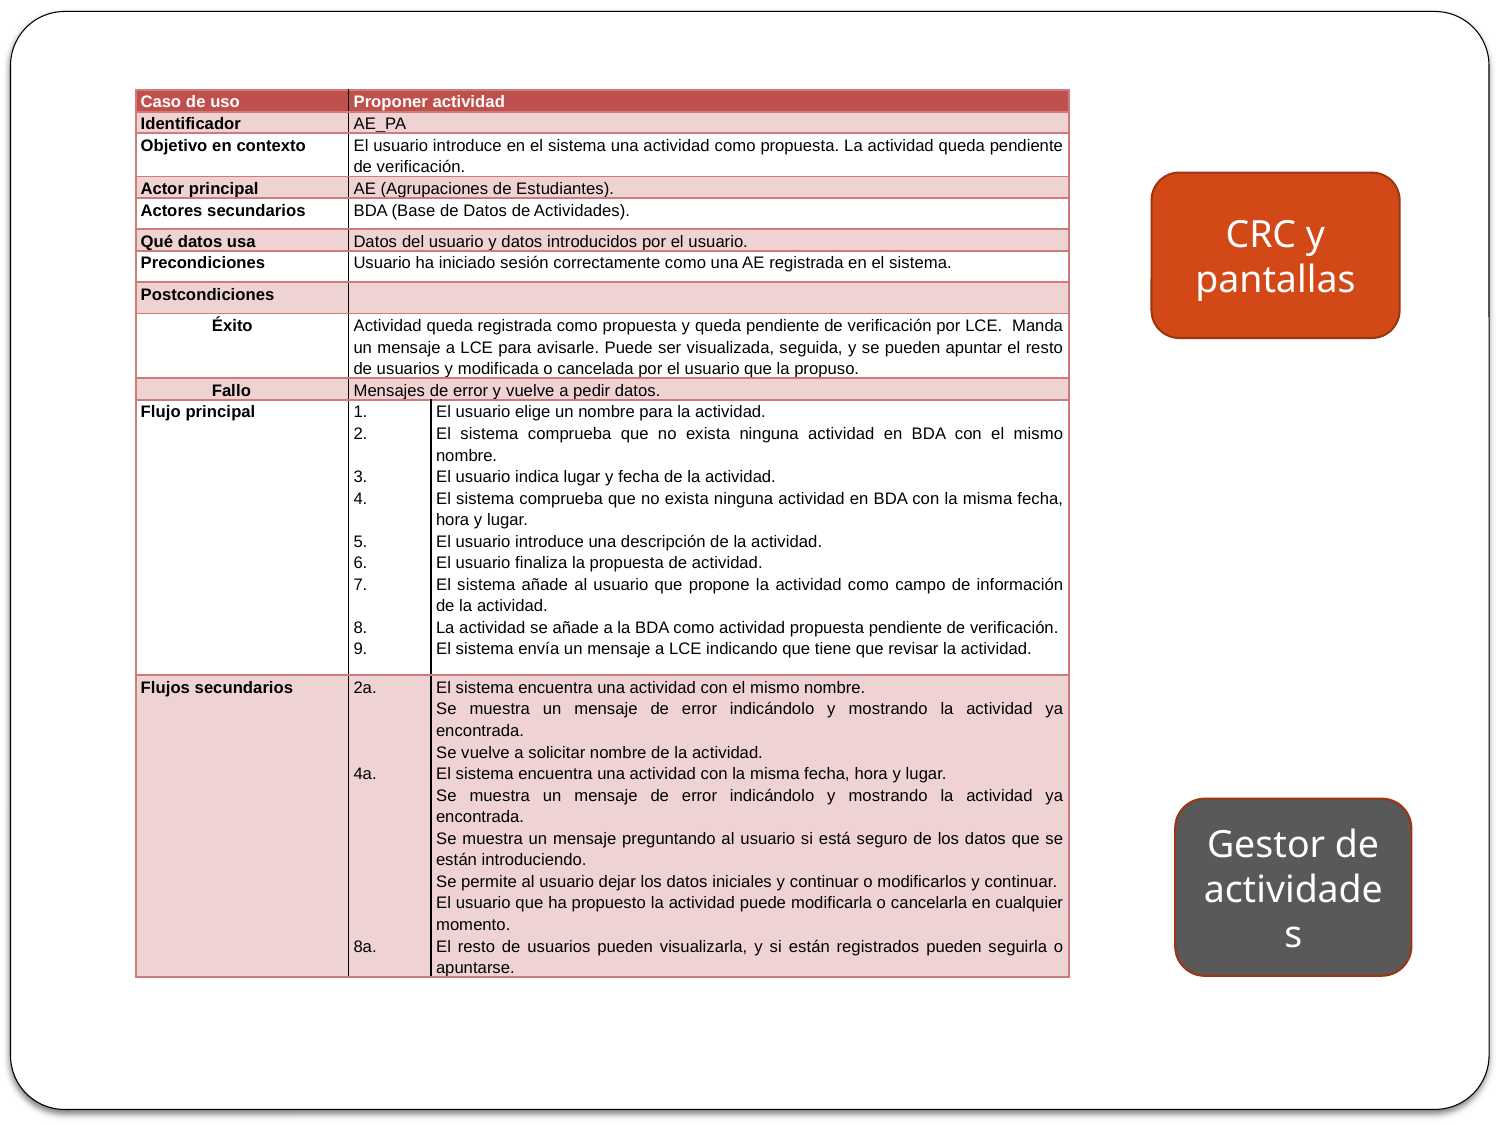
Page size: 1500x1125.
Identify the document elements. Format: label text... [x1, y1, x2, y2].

table_cell 2a. 4a. 8a. [349, 676, 430, 976]
table_cell El usuario elige un nombre para la actividad. El sistema comprueba que no exista ninguna actividad en BDA con el mismo nombre. El usuario indica lugar y fecha de la actividad. El sistema comprueba que no exista ninguna actividad en BDA con la misma fecha, hora y lugar. El usuario introduce una descripción de la actividad. El usuario finaliza la propuesta de actividad. El sistema añade al usuario que propone la actividad como campo de información de la actividad. La actividad se añade a la BDA como actividad propuesta pendiente de verificación. El sistema envía un mensaje a LCE indicando que tiene que revisar la actividad. [432, 401, 1068, 674]
table_cell Identificador [137, 113, 348, 132]
table_cell El usuario introduce en el sistema una actividad como propuesta. La actividad queda pendiente de verificación. [349, 134, 1068, 176]
table_header Proponer actividad [349, 91, 1068, 111]
table_cell Qué datos usa [137, 230, 348, 250]
text_box CRC y pantallas [1150, 171, 1401, 340]
table_cell Éxito [137, 314, 348, 377]
table_cell BDA (Base de Datos de Actividades). [349, 199, 1068, 228]
table_cell Fallo [137, 379, 348, 399]
table_cell Objetivo en contexto [137, 134, 348, 176]
table_cell El sistema encuentra una actividad con el mismo nombre. Se muestra un mensaje de error indicándolo y mostrando la actividad ya encontrada. Se vuelve a solicitar nombre de la actividad. El sistema encuentra una actividad con la misma fecha, hora y lugar. Se muestra un mensaje de error indicándolo y mostrando la actividad ya encontrada. Se muestra un mensaje preguntando al usuario si está seguro de los datos que se están introduciendo. Se permite al usuario dejar los datos iniciales y continuar o modificarlos y continuar. El usuario que ha propuesto la actividad puede modificarla o cancelarla en cualquier momento. El resto de usuarios pueden visualizarla, y si están registrados pueden seguirla o apuntarse. [432, 676, 1068, 976]
table_cell Postcondiciones [137, 283, 348, 313]
table_cell Flujos secundarios [137, 676, 348, 976]
table_cell Precondiciones [137, 252, 348, 281]
table_cell 1. 2. 3. 4. 5. 6. 7. 8. 9. [349, 401, 430, 674]
table_cell Usuario ha iniciado sesión correctamente como una AE registrada en el sistema. [349, 252, 1068, 281]
table_cell Datos del usuario y datos introducidos por el usuario. [349, 230, 1068, 250]
table_cell AE (Agrupaciones de Estudiantes). [349, 177, 1068, 197]
table_cell Actor principal [137, 177, 348, 197]
table_header Caso de uso [137, 91, 348, 111]
table_cell Actividad queda registrada como propuesta y queda pendiente de verificación por LCE. Manda un mensaje a LCE para avisarle. Puede ser visualizada, seguida, y se pueden apuntar el resto de usuarios y modificada o cancelada por el usuario que la propuso. [349, 314, 1068, 377]
table_cell Mensajes de error y vuelve a pedir datos. [349, 379, 1068, 399]
table_cell AE_PA [349, 113, 1068, 132]
text_box Gestor de actividades [1174, 797, 1413, 977]
table_cell Flujo principal [137, 401, 348, 674]
table_cell [349, 283, 1068, 313]
table_cell Actores secundarios [137, 199, 348, 228]
